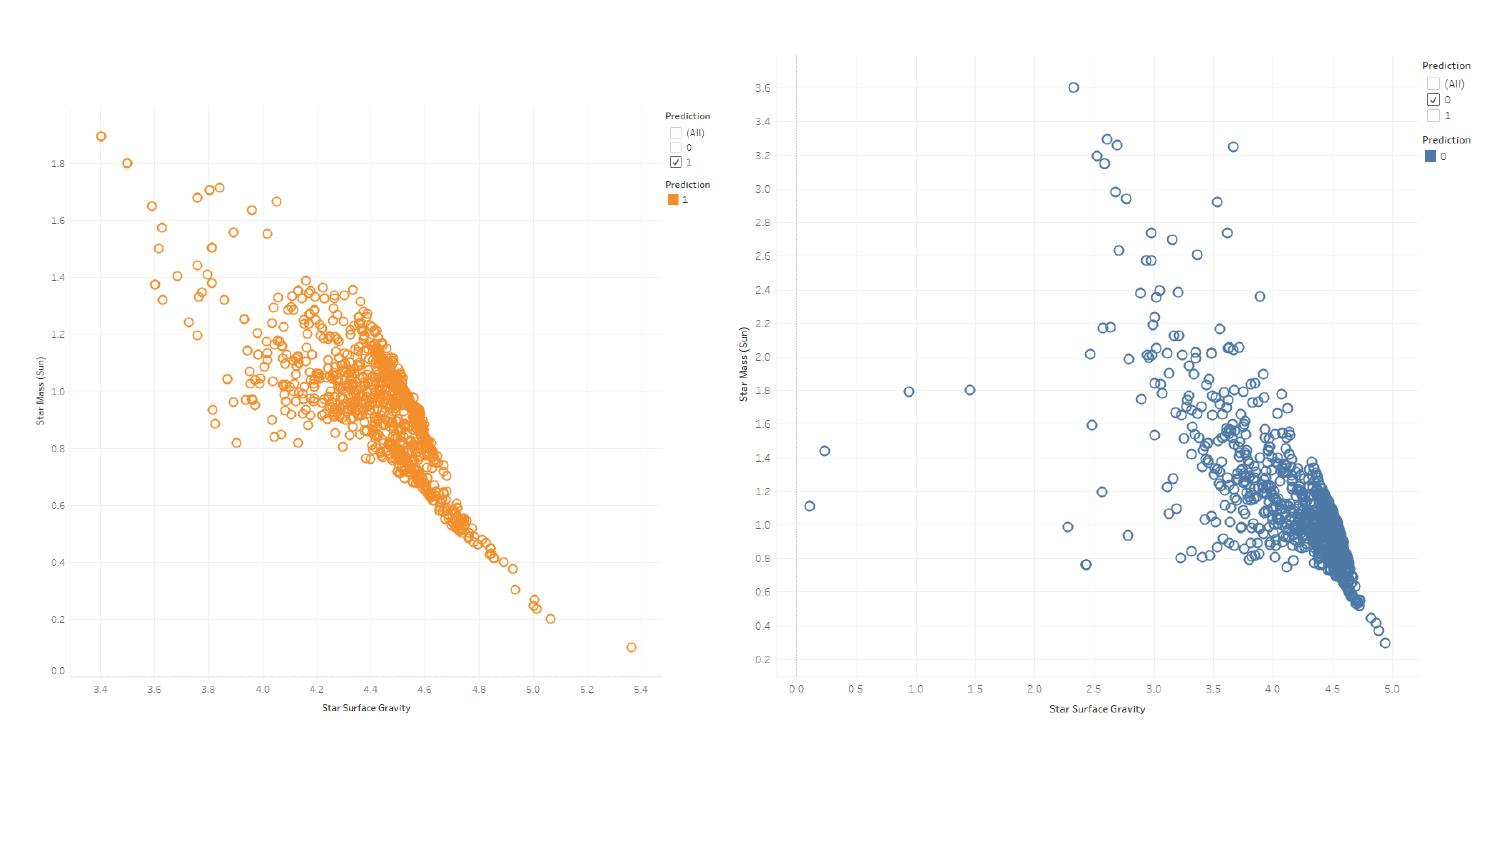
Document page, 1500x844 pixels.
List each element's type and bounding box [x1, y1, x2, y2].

picture [23, 42, 1476, 731]
